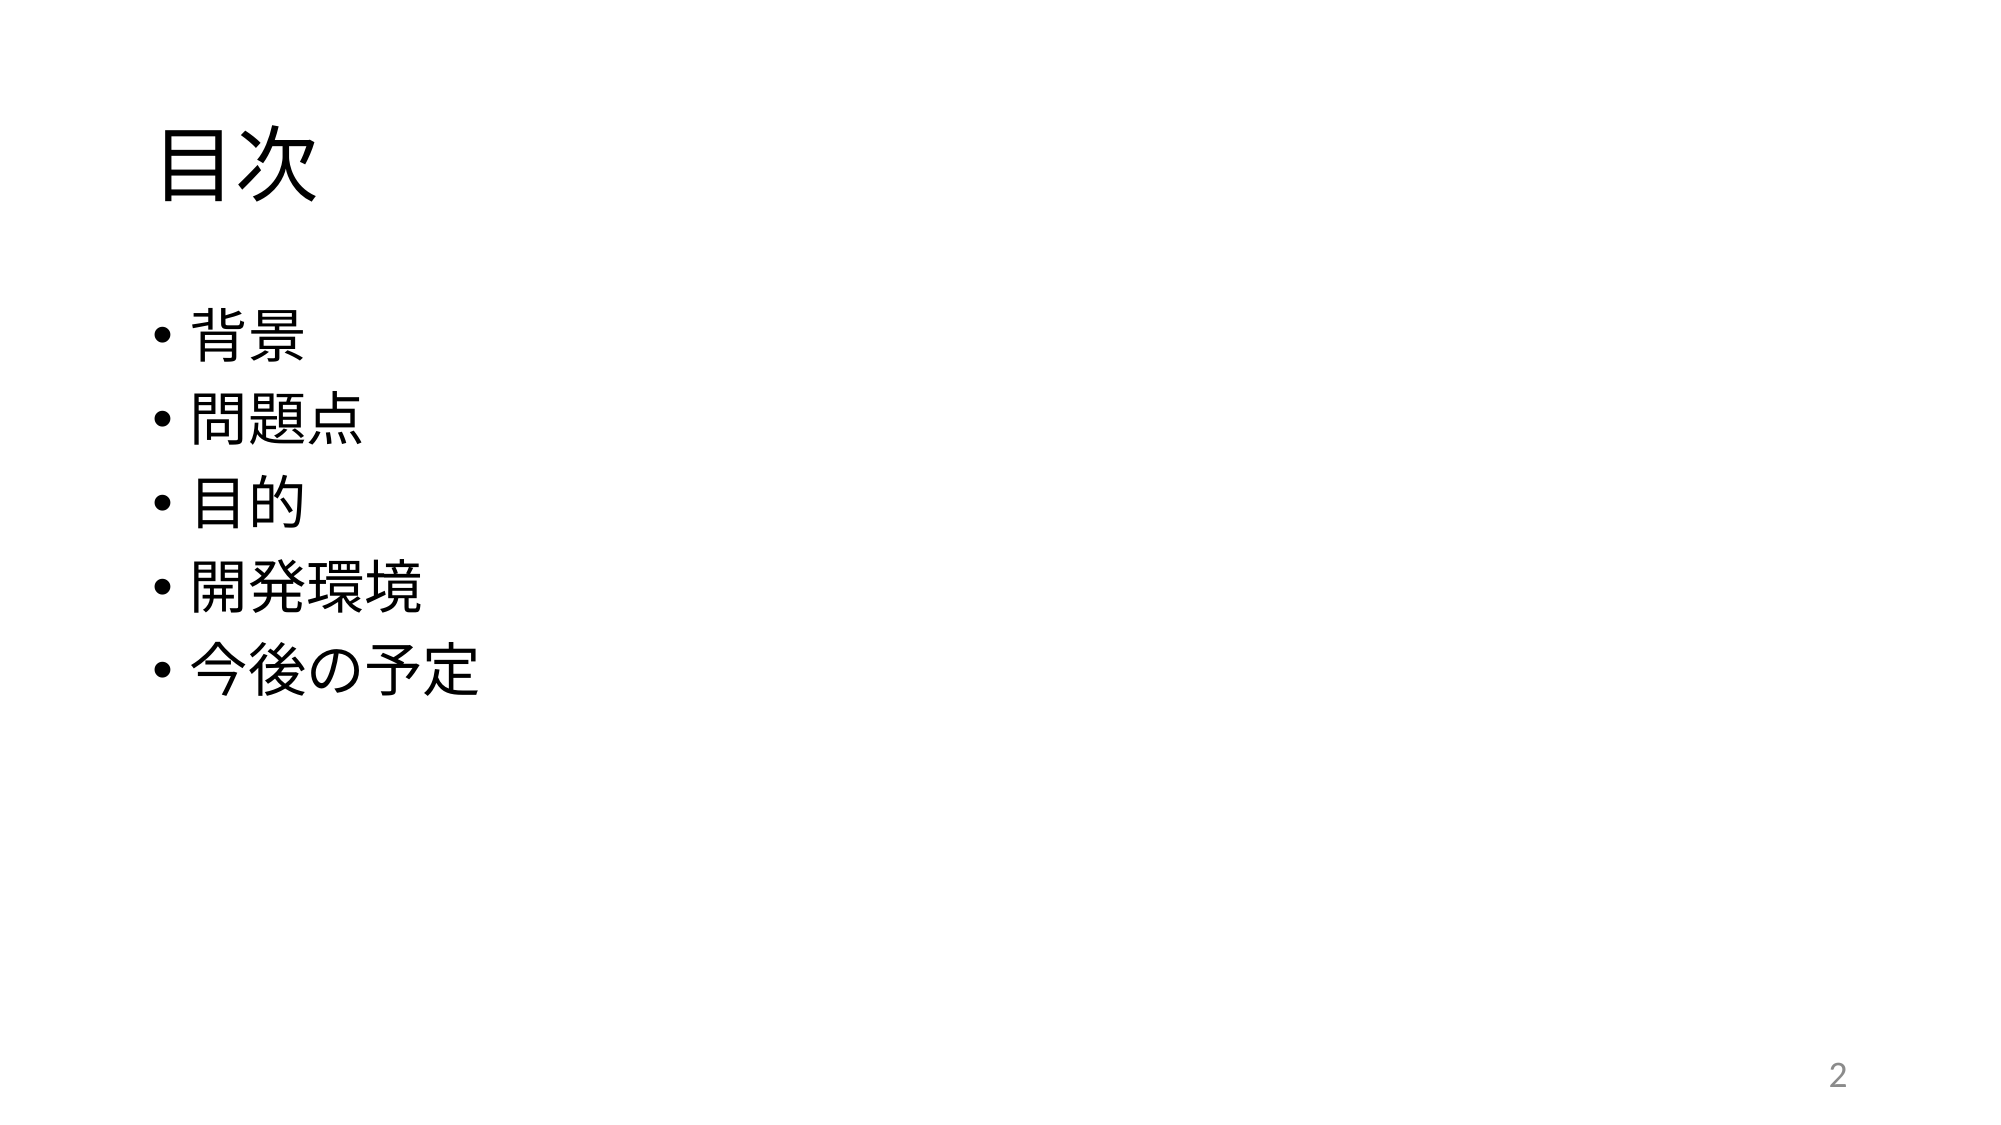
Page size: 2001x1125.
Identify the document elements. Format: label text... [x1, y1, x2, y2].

title 目次 [137, 59, 1863, 278]
list 背景 問題点 目的 開発環境 今後の予定 [137, 299, 1863, 1014]
slide_number 2 [1412, 1042, 1863, 1103]
